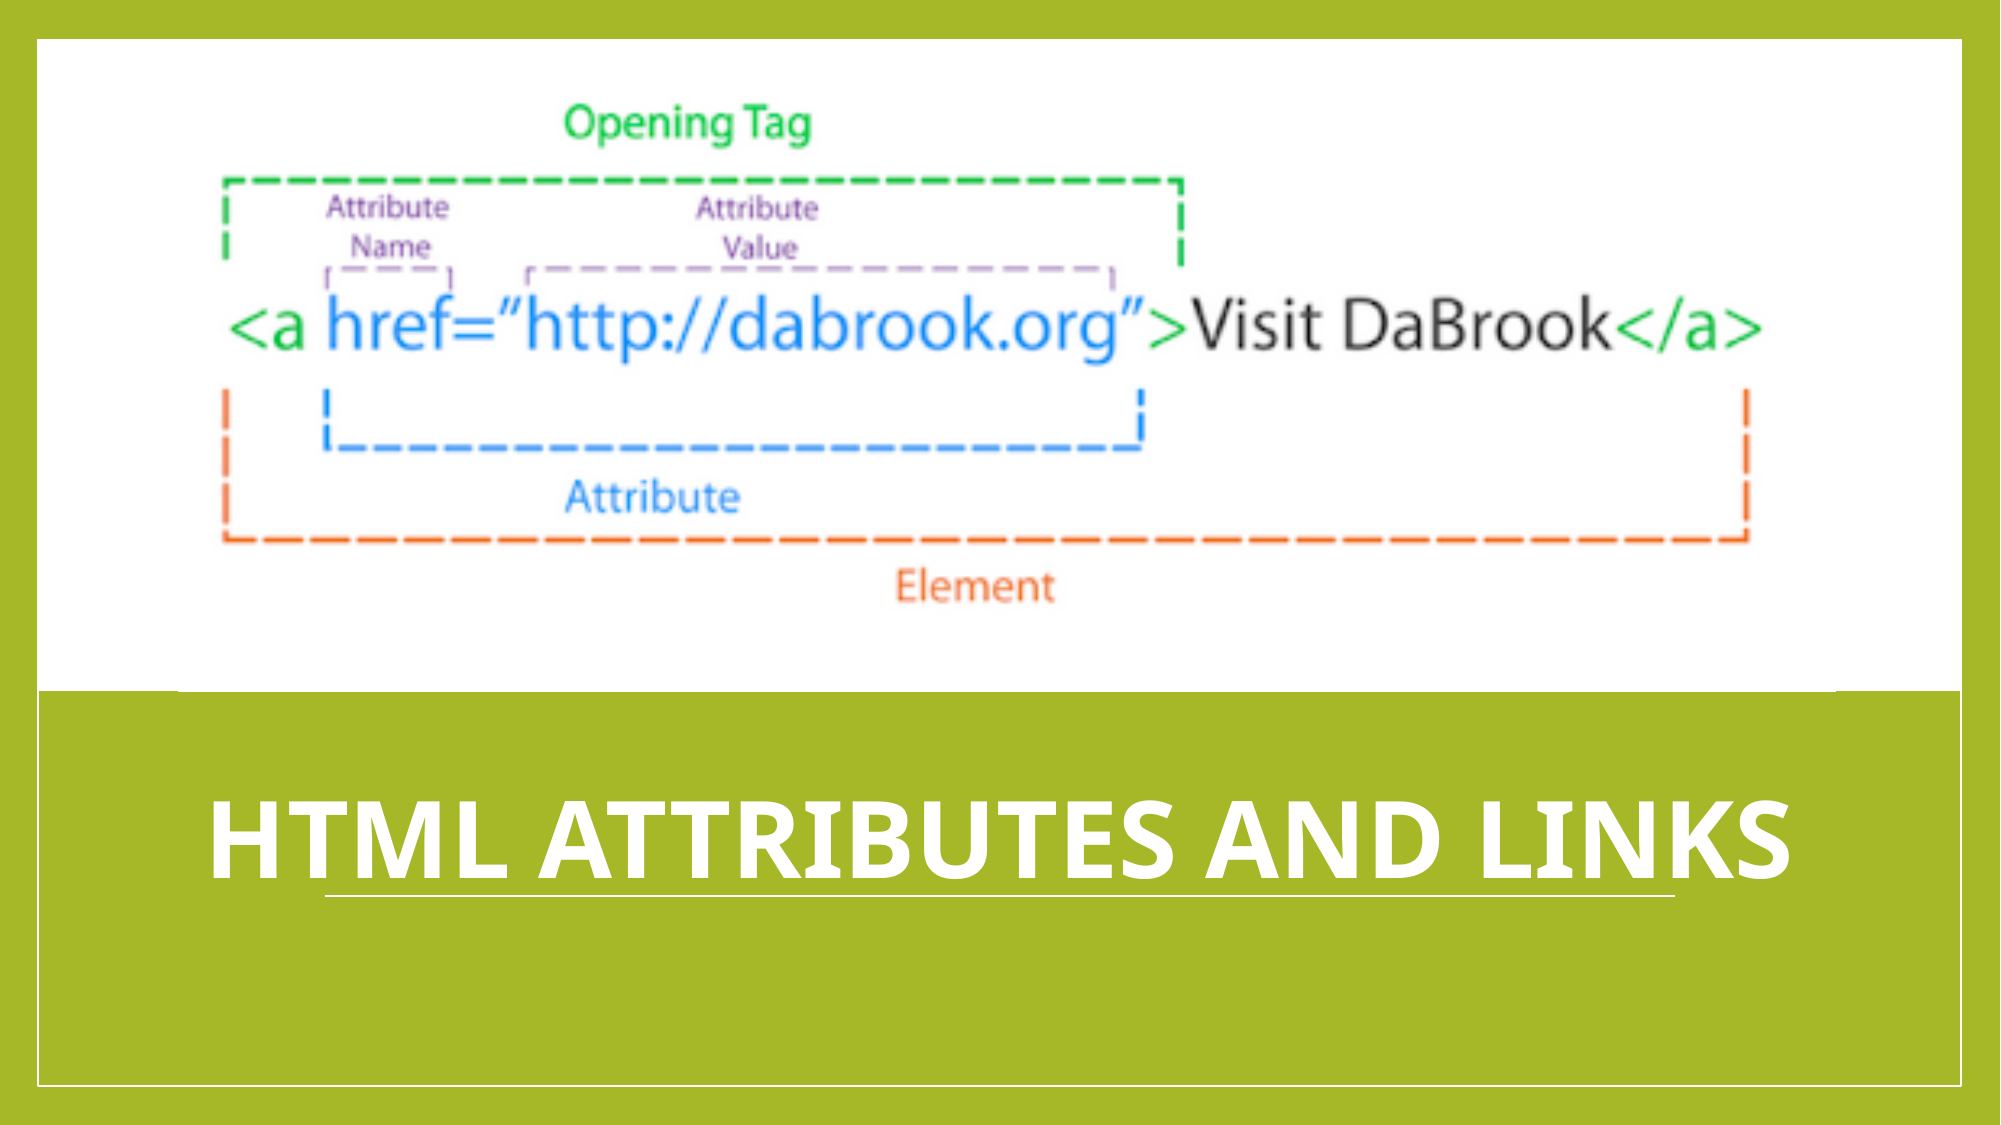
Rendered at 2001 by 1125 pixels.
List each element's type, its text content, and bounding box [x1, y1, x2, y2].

title HTML Attributes and Links [182, 703, 1818, 908]
text_box [36, 38, 1962, 692]
text_box [36, 38, 1963, 1088]
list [178, 40, 1836, 692]
